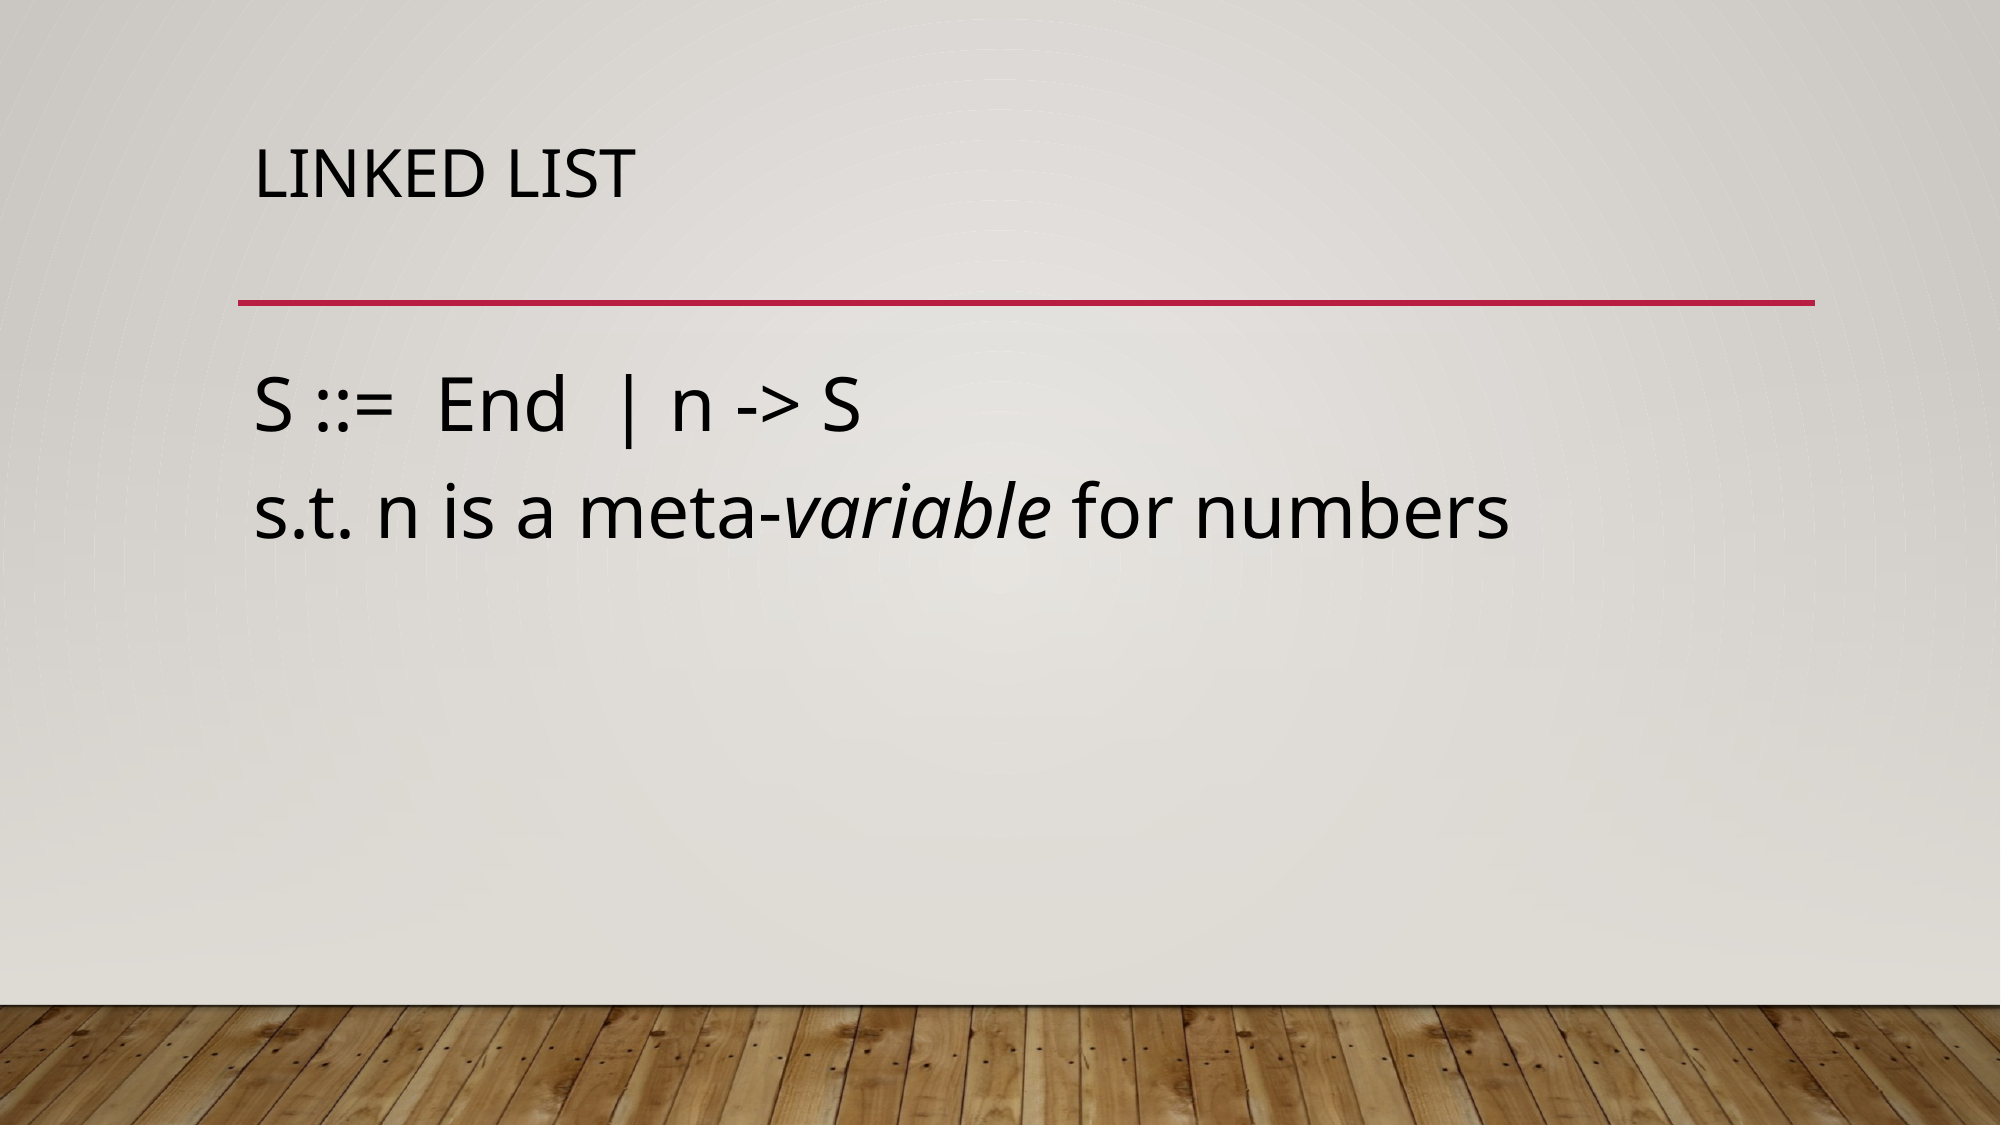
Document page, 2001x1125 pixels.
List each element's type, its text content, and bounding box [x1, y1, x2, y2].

picture [0, 1005, 2000, 1125]
title Linked List [238, 131, 1814, 305]
list S ::= End | n -> S s.t. n is a meta-variable for numbers [238, 330, 1814, 897]
